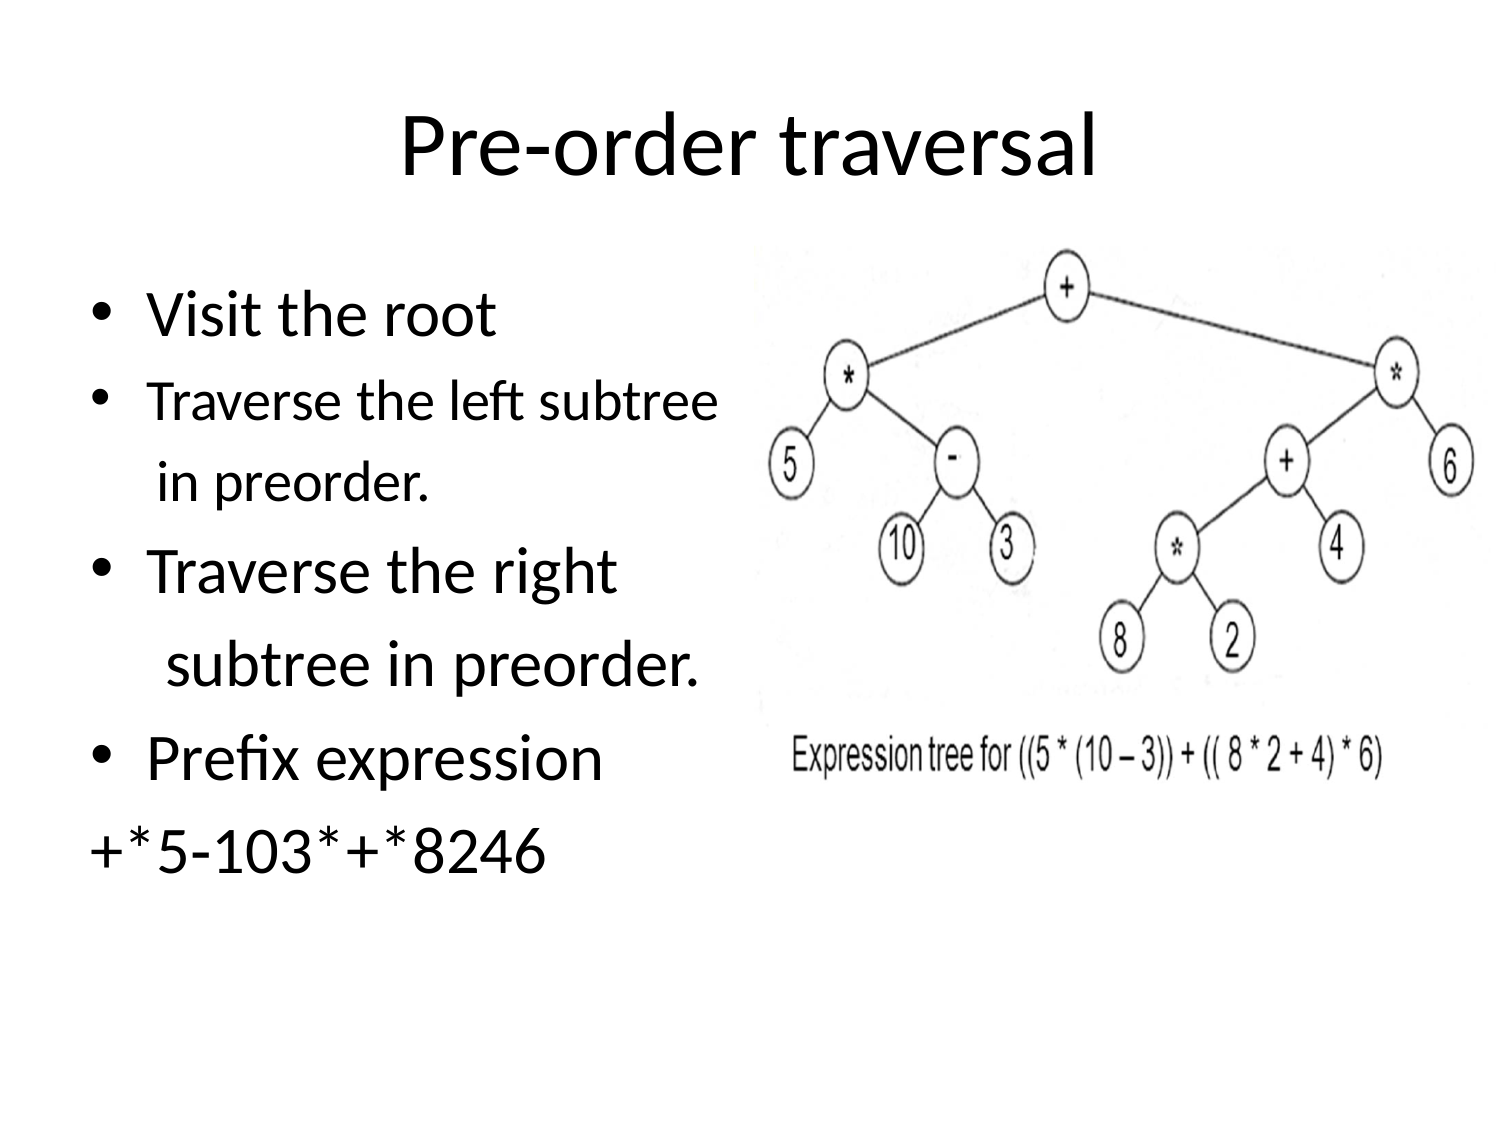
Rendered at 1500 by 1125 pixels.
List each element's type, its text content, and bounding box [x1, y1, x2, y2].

title Pre‐order traversal [75, 45, 1425, 233]
list Visit the root Traverse the left subtree in preorder. Traverse the right subtree in preorder. Prefix expression +*5‐103*+*8246 [75, 262, 1425, 1005]
picture [754, 156, 1495, 900]
